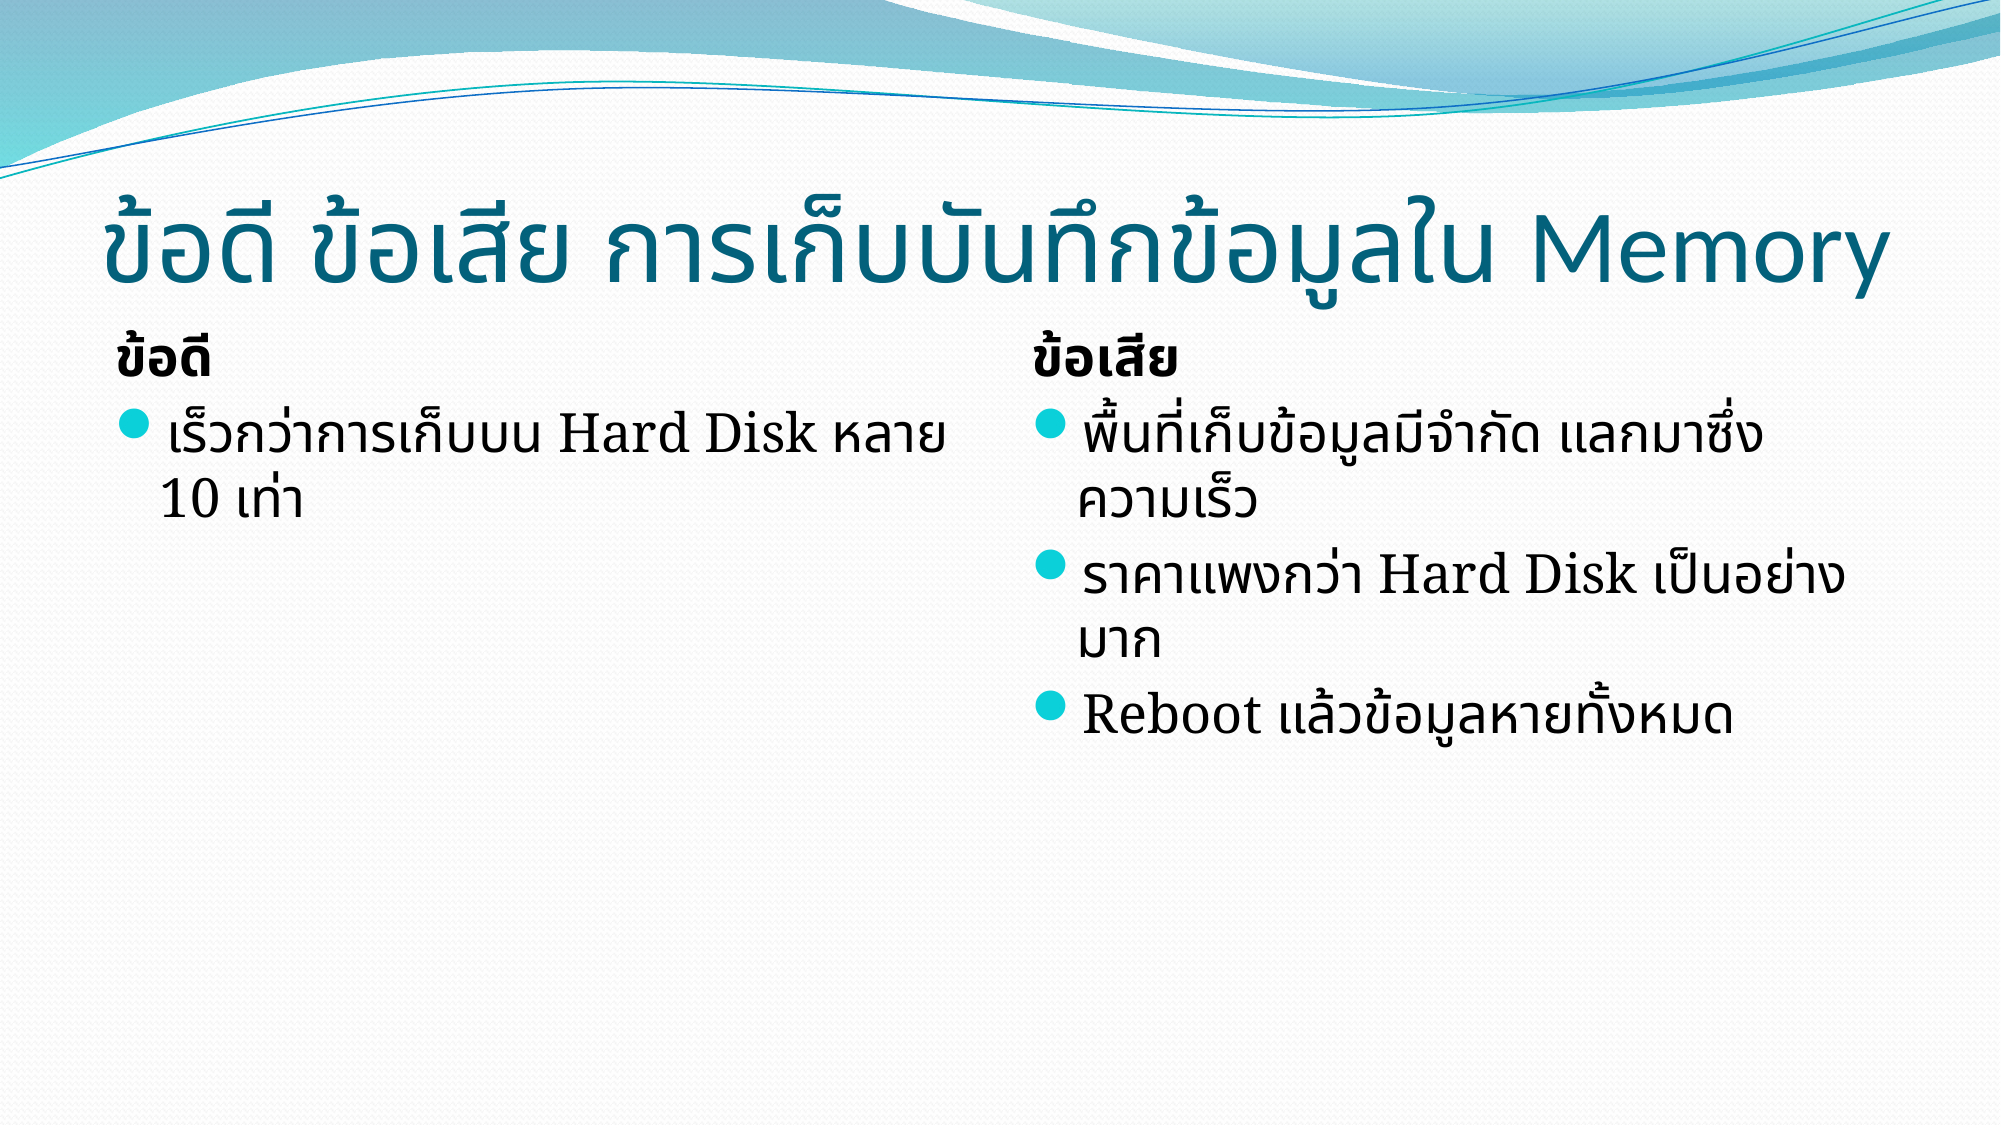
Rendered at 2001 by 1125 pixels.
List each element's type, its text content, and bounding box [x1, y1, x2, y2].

list ข้อดี เร็วกว่าการเก็บบน Hard Disk หลาย 10 เท่า [99, 314, 984, 1043]
title ข้อดี ข้อเสีย การเก็บบันทึกข้อมูลใน Memory [99, 115, 1900, 303]
list ข้อเสีย พื้นที่เก็บข้อมูลมีจำกัด แลกมาซึ่งความเร็ว ราคาแพงกว่า Hard Disk เป็นอย่างมาก Reboot แล้วข้อมูลหายทั้งหมด [1016, 314, 1900, 1043]
